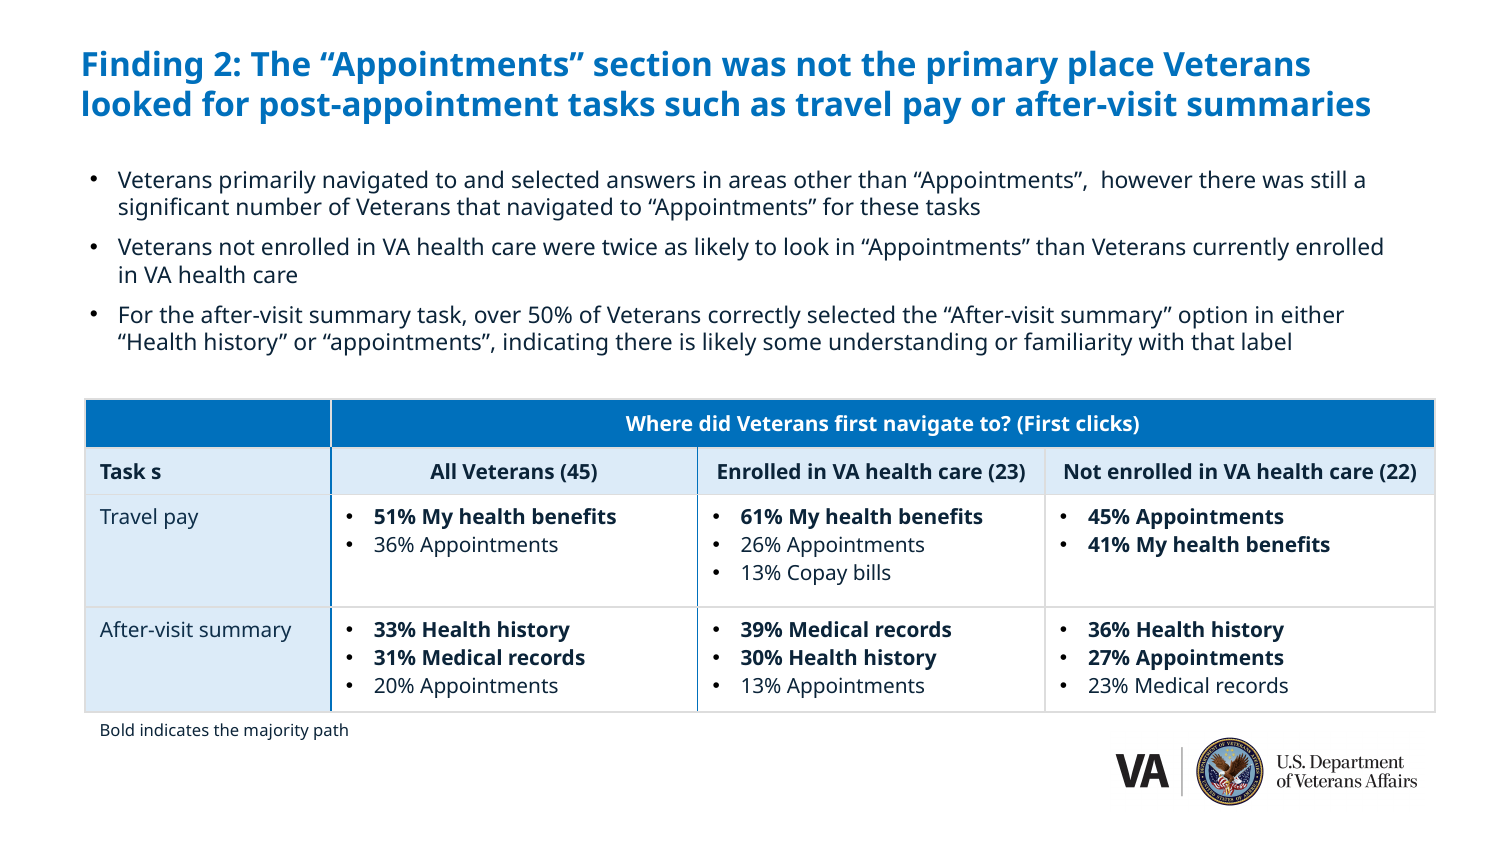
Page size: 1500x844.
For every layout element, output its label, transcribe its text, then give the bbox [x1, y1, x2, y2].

table_cell Task s [86, 449, 330, 494]
table_header [86, 400, 330, 447]
table_cell 39% Medical records 30% Health history 13% Appointments [698, 608, 1044, 711]
table_cell Travel pay [86, 495, 330, 606]
table_cell 33% Health history 31% Medical records 20% Appointments [332, 608, 697, 711]
table_cell 51% My health benefits 36% Appointments [332, 495, 697, 606]
table_cell 45% Appointments 41% My health benefits [1046, 495, 1434, 606]
table_cell After-visit summary [86, 608, 330, 711]
table_header Where did Veterans first navigate to? (First clicks) [332, 400, 1434, 447]
text_box Bold indicates the majority path [84, 712, 835, 748]
table_cell 36% Health history 27% Appointments 23% Medical records [1046, 608, 1434, 711]
picture [1109, 731, 1426, 812]
table_cell All Veterans (45) [332, 449, 697, 494]
text_box Veterans primarily navigated to and selected answers in areas other than “Appointments”, however there was still a significant number of Veterans that navigated to “Appointments” for these tasks Veterans not enrolled in VA health care were twice as likely to look in “Appointments” than Veterans currently enrolled in VA health care For the after-visit summary task, over 50% of Veterans correctly selected the “After-visit summary” option in either “Health history” or “appointments”, indicating there is likely some understanding or familiarity with that label [74, 157, 1425, 363]
table_cell Enrolled in VA health care (23) [698, 449, 1044, 494]
table_cell 61% My health benefits 26% Appointments 13% Copay bills [698, 495, 1044, 606]
title Finding 2: The “Appointments” section was not the primary place Veterans looked for post-appointment tasks such as travel pay or after-visit summaries [75, 37, 1425, 129]
table_cell Not enrolled in VA health care (22) [1046, 449, 1434, 494]
